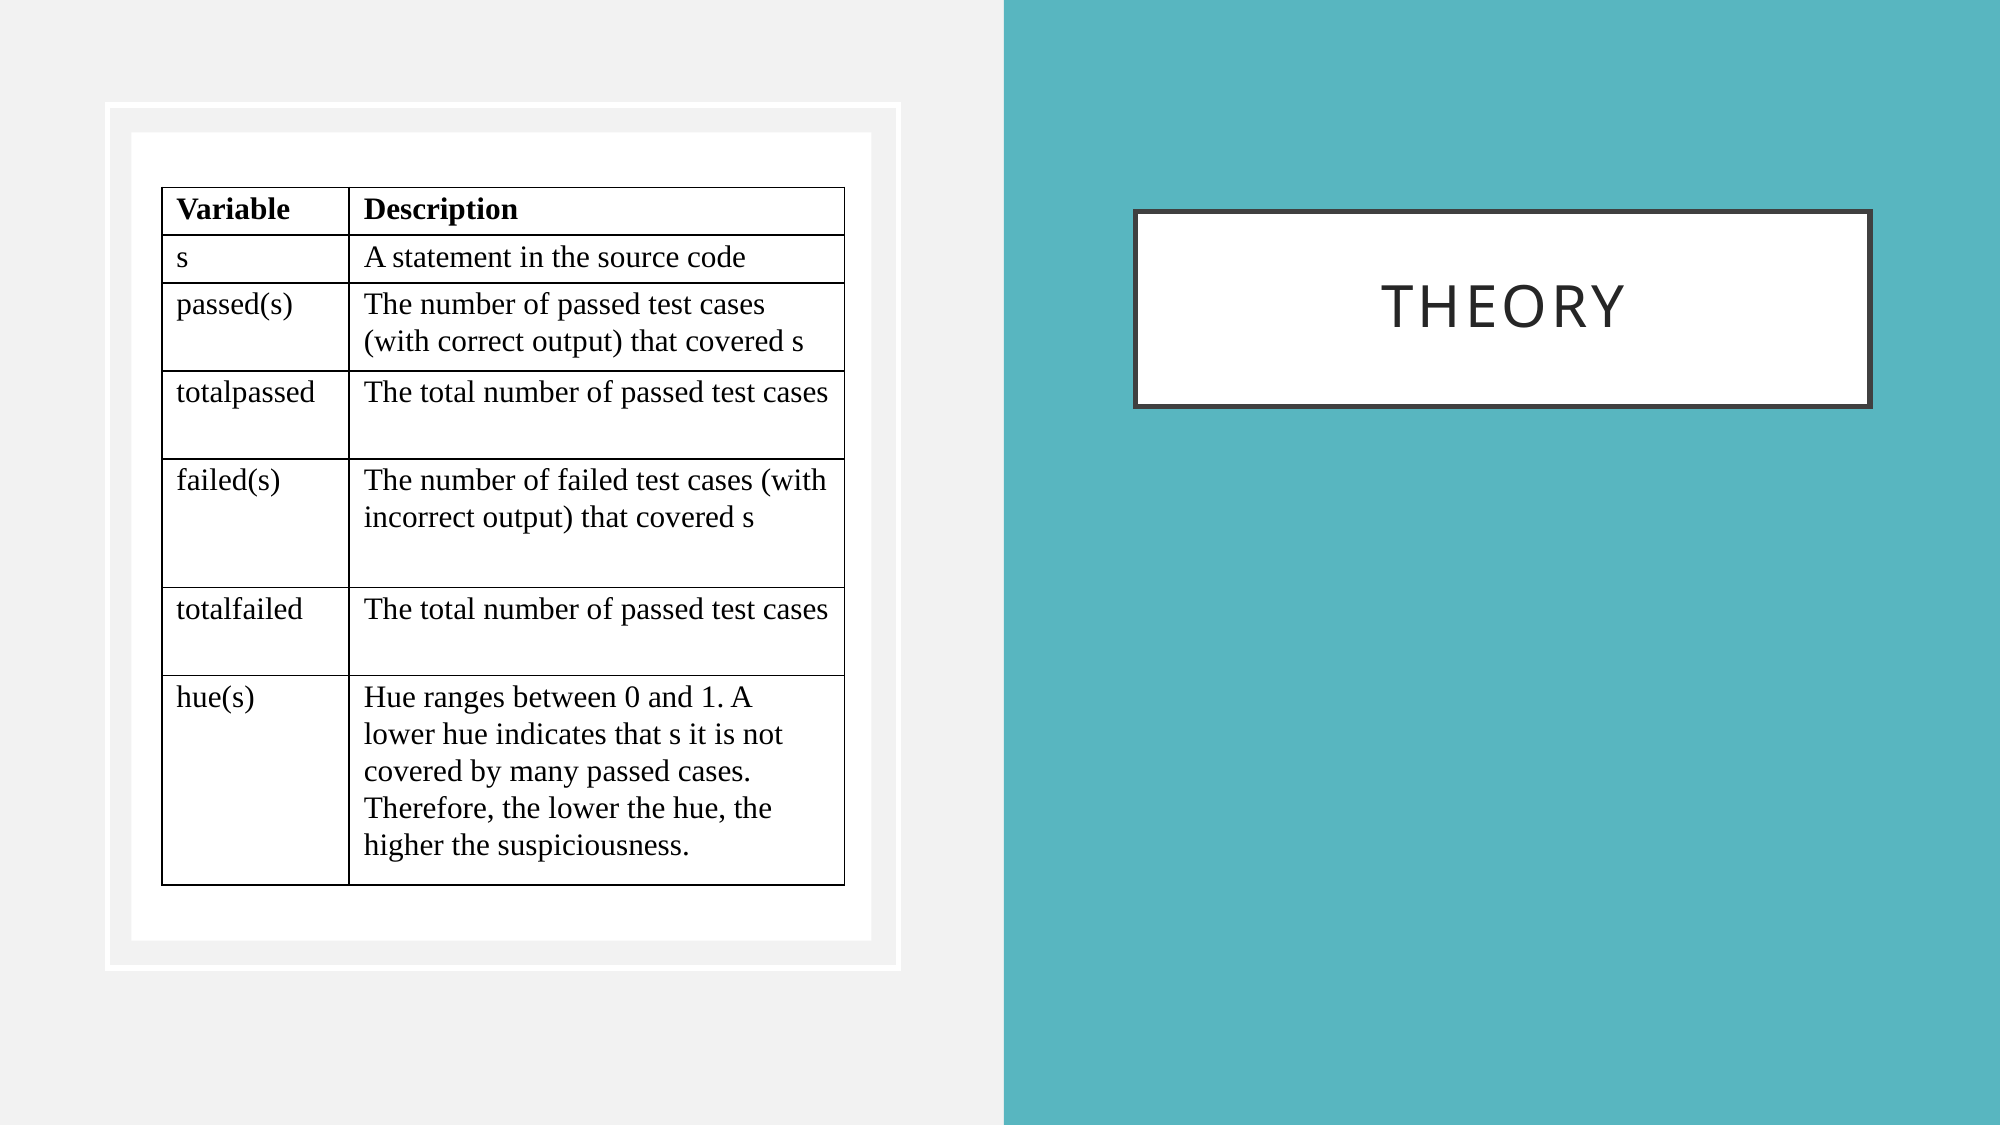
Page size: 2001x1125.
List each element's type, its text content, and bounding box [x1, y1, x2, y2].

table_cell The number of failed test cases (with incorrect output) that covered s [350, 460, 844, 587]
table_cell A statement in the source code [350, 236, 844, 282]
table_cell The total number of passed test cases [350, 588, 844, 675]
table_cell s [163, 236, 348, 282]
table_header Variable [163, 188, 348, 234]
text_box [1003, 0, 2000, 1125]
table_cell The number of passed test cases (with correct output) that covered s [350, 284, 844, 370]
table_cell totalfailed [163, 588, 348, 675]
text_box [130, 131, 872, 942]
table_cell The total number of passed test cases [350, 372, 844, 458]
title theory [1133, 209, 1873, 409]
table_cell hue(s) [163, 676, 348, 884]
table_header Description [350, 188, 844, 234]
table_cell passed(s) [163, 284, 348, 370]
table_cell Hue ranges between 0 and 1. A lower hue indicates that s it is not covered by many passed cases. Therefore, the lower the hue, the higher the suspiciousness. [350, 676, 844, 884]
table_cell failed(s) [163, 460, 348, 587]
text_box [107, 104, 899, 969]
table_cell totalpassed [163, 372, 348, 458]
